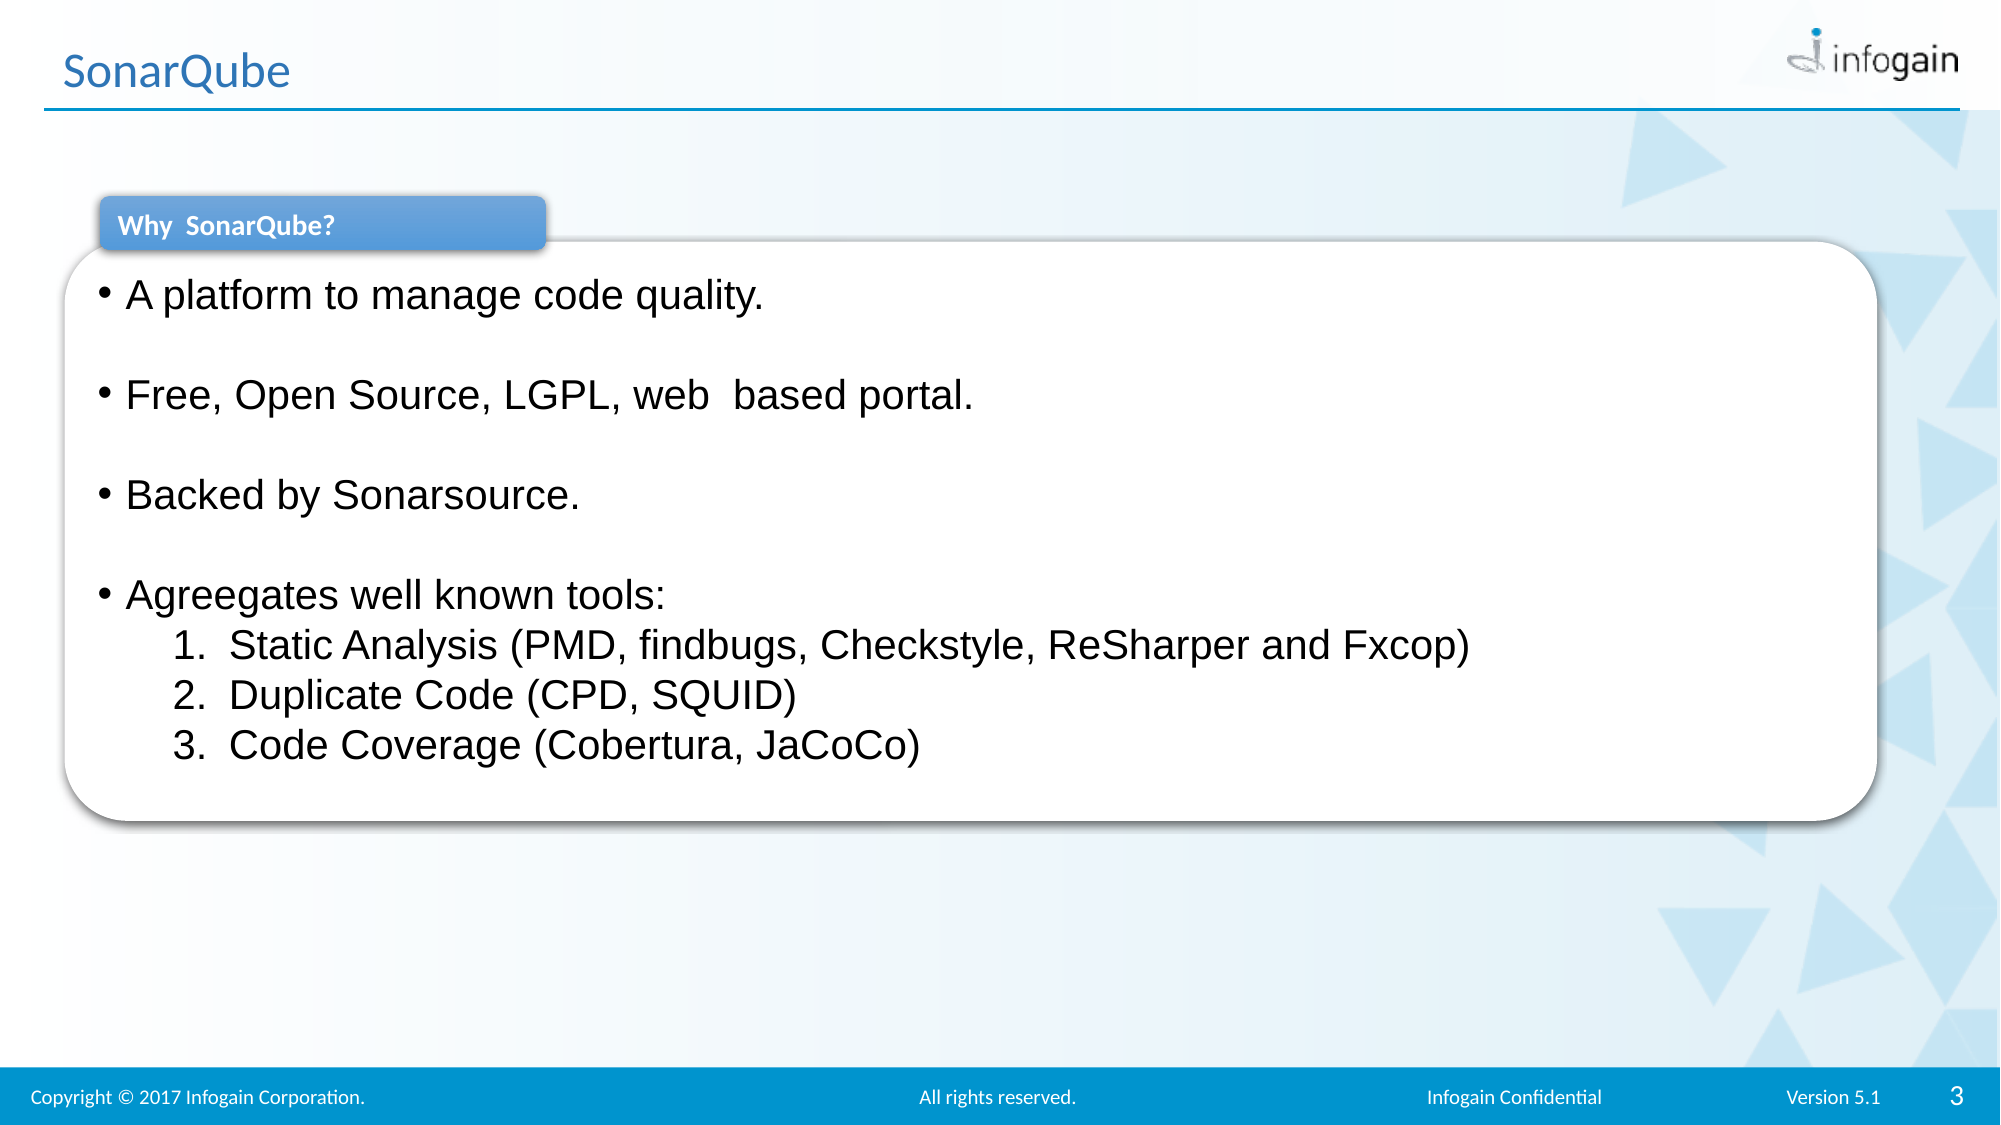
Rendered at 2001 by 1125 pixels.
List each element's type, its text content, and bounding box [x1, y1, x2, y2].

picture [1787, 28, 1958, 81]
text_box A platform to manage code quality. Free, Open Source, LGPL, web based portal. Backed by Sonarsource. Agreegates well known tools: Static Analysis (PMD, findbugs, Checkstyle, ReSharper and Fxcop) Duplicate Code (CPD, SQUID) Code Coverage (Cobertura, JaCoCo) [64, 241, 1878, 821]
picture [1371, 110, 1997, 1067]
slide_number 3 [1528, 1069, 1979, 1125]
footer Copyright © 2017 Infogain Corporation. All rights reserved. Infogain Confidential Version 5.1 [16, 1075, 1930, 1125]
text_box SonarQube [48, 37, 895, 107]
text_box Why SonarQube? [100, 196, 546, 250]
